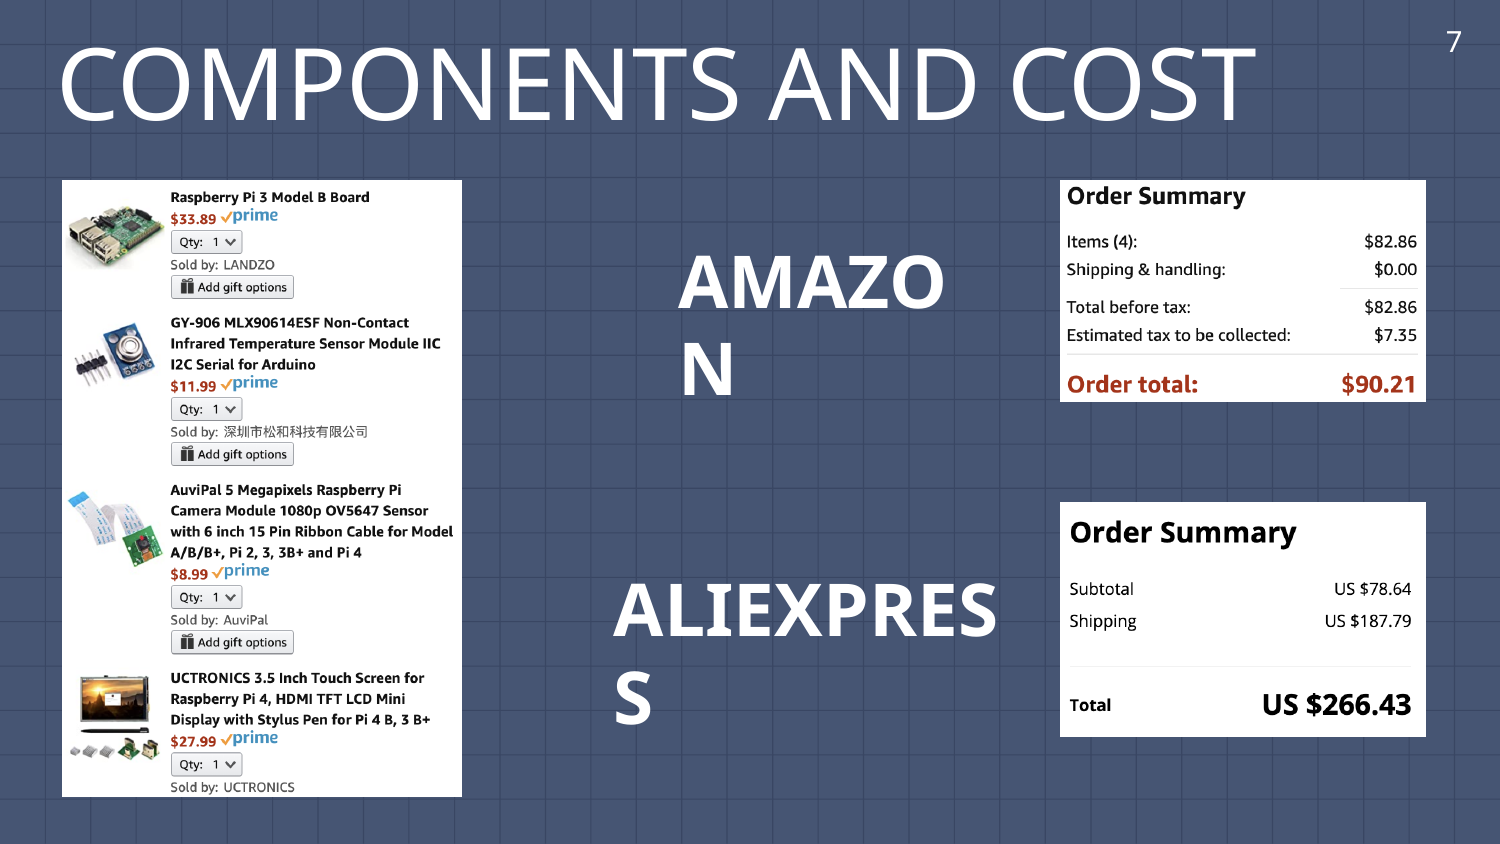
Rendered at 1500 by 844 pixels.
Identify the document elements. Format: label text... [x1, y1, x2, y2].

title COMPONENTS AND COST [41, 42, 1351, 156]
text_box AMAZON [663, 220, 988, 362]
picture [1059, 501, 1426, 737]
picture [1059, 180, 1426, 402]
picture [61, 180, 463, 797]
text_box ALIEXPRESS [599, 548, 1035, 690]
slide_number ‹#› [1408, 0, 1500, 88]
